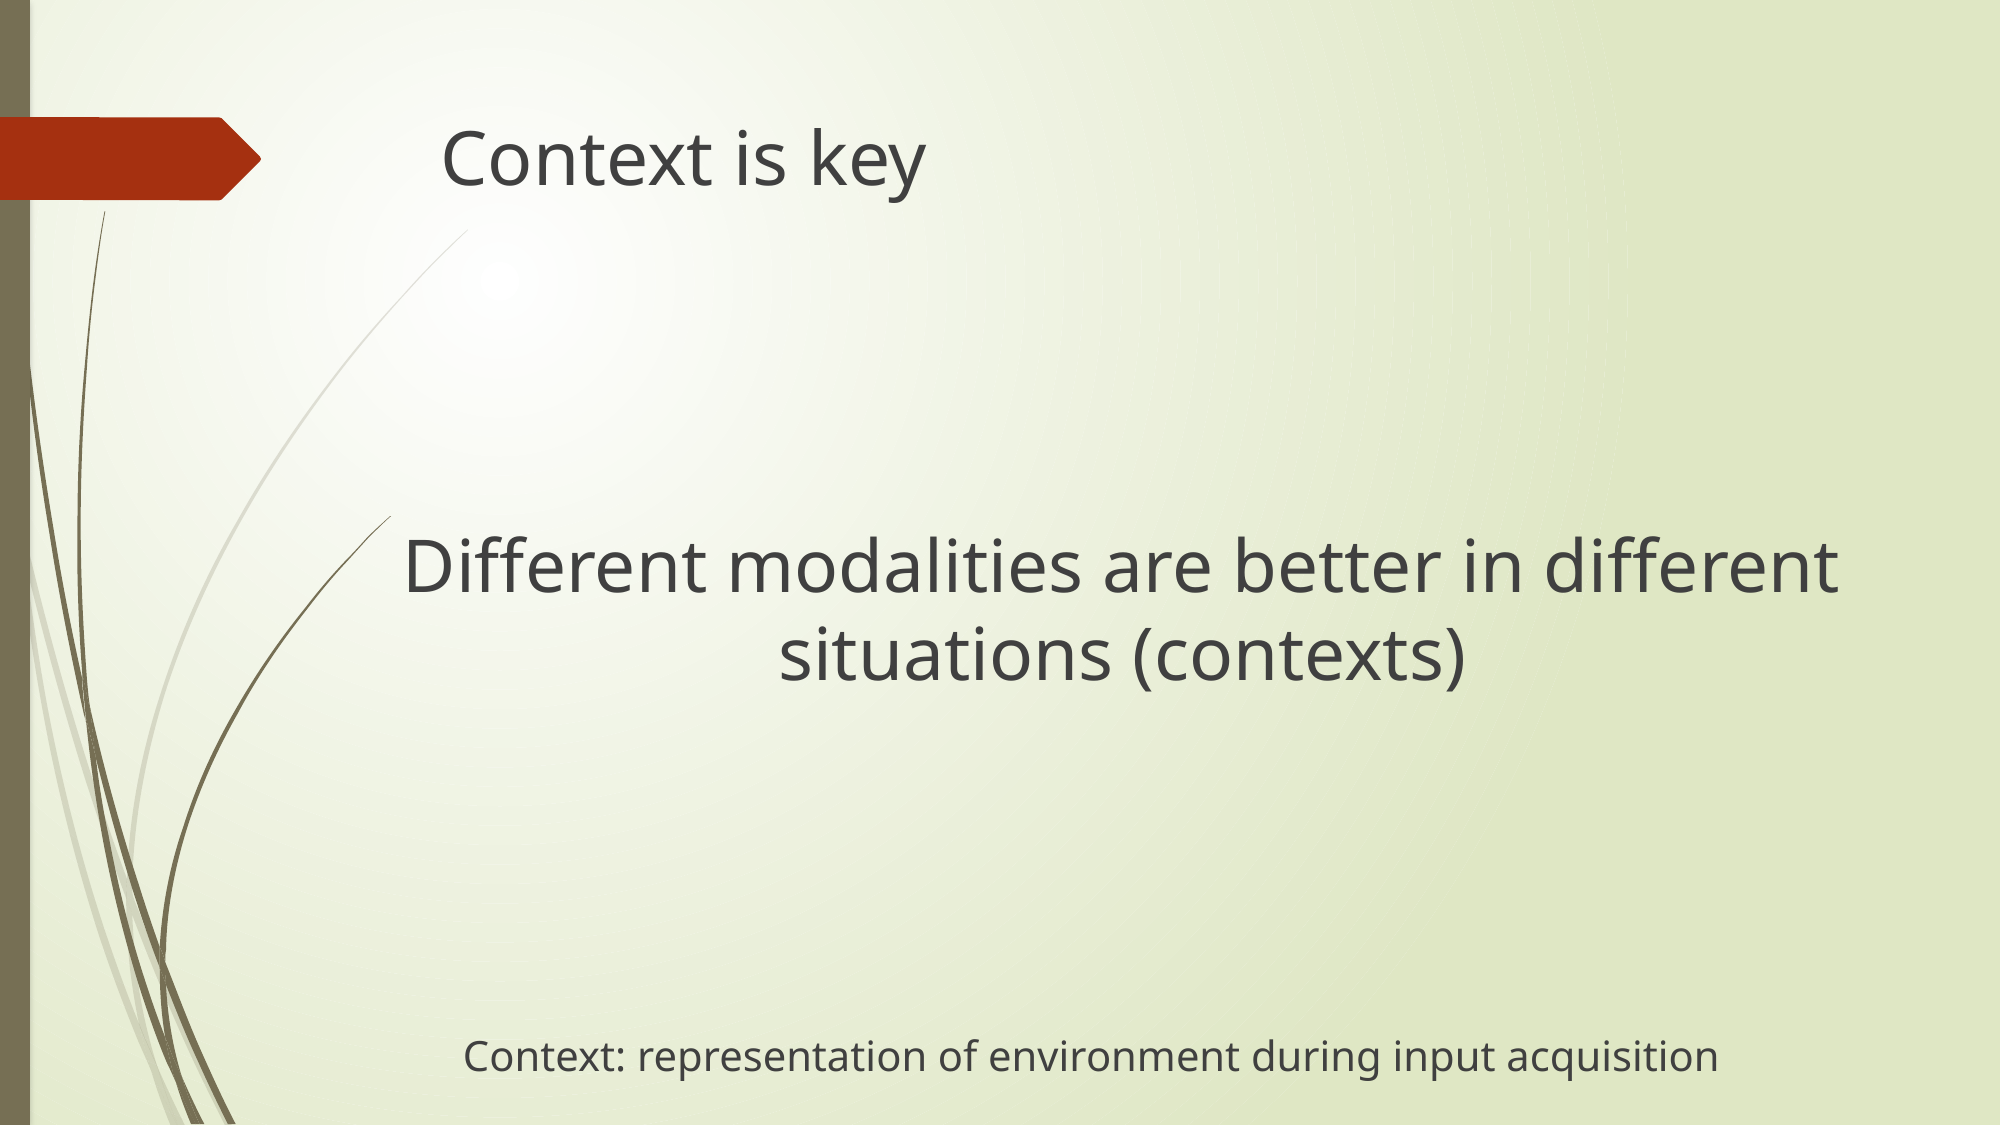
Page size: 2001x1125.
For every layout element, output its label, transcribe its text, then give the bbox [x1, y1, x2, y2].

title Context is key [425, 102, 1888, 313]
text_box Context: representation of environment during input acquisition [353, 1022, 1830, 1088]
list Different modalities are better in different situations (contexts) [315, 333, 1929, 972]
